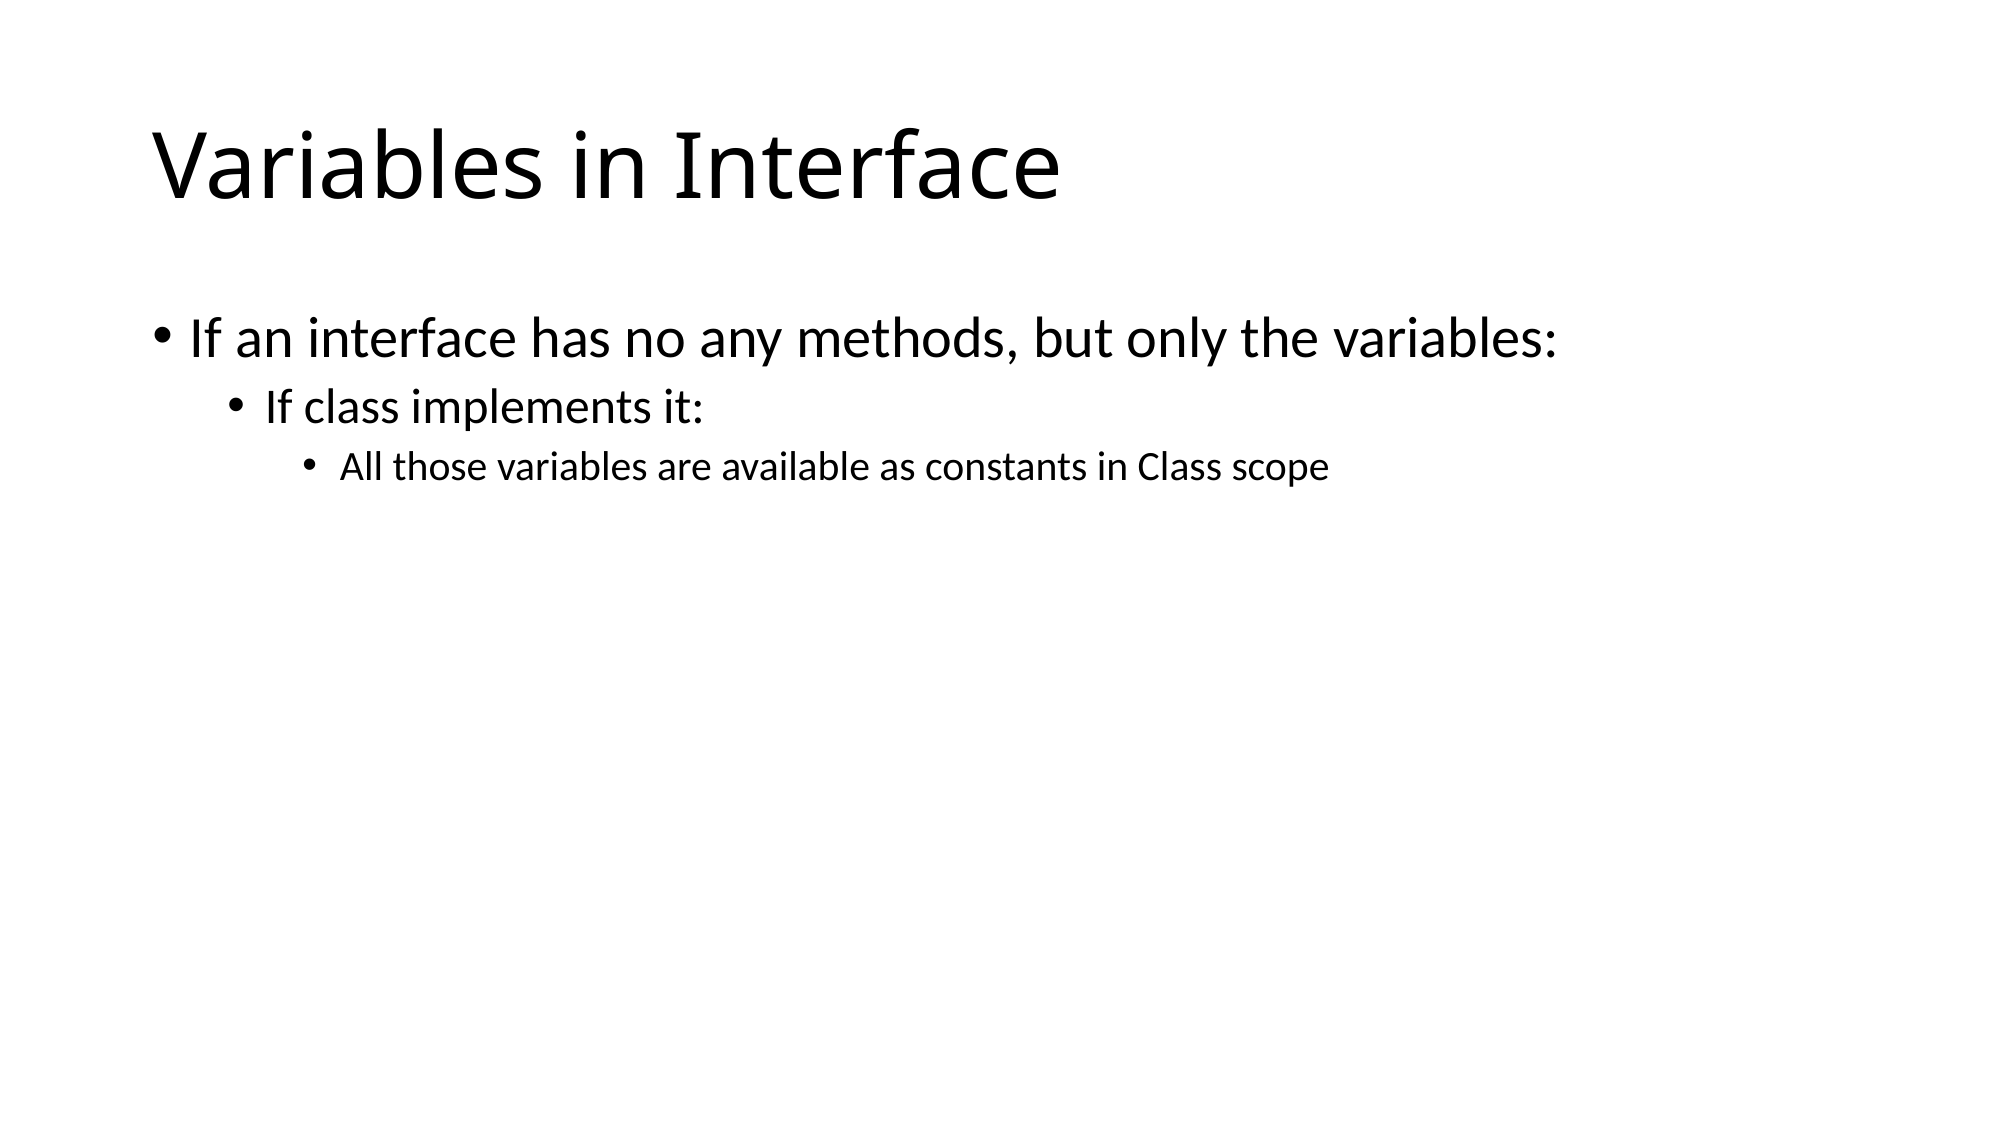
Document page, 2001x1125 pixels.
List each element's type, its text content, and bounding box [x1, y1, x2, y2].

list If an interface has no any methods, but only the variables: If class implements it: All those variables are available as constants in Class scope [137, 299, 1863, 1014]
title Variables in Interface [137, 59, 1863, 278]
